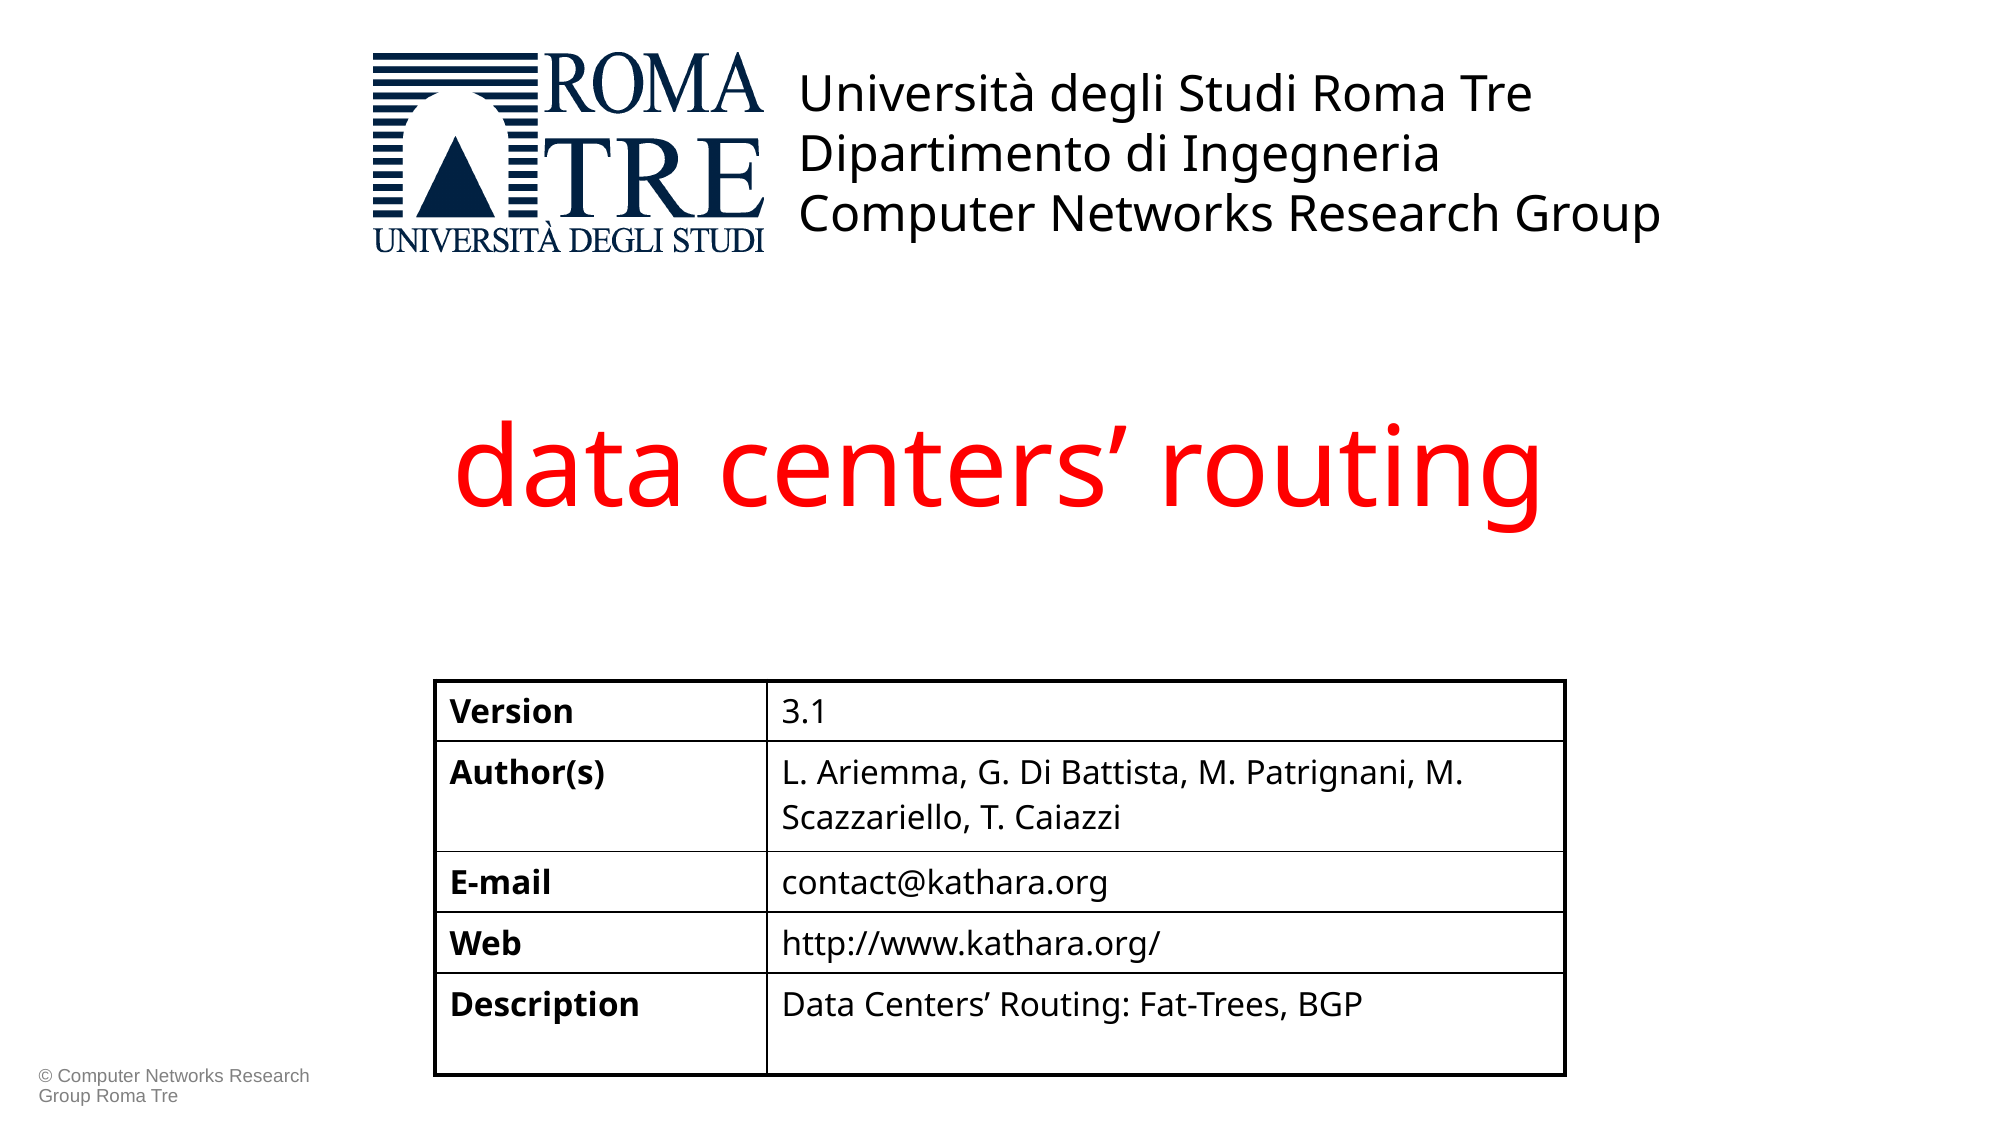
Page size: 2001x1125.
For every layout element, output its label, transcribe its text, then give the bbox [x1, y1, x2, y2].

table_cell http://www.kathara.org/ [768, 913, 1563, 972]
table_cell Data Centers’ Routing: Fat-Trees, BGP [768, 974, 1563, 1073]
title data centers’ routing [150, 312, 1850, 612]
picture [373, 52, 764, 253]
table_cell Web [437, 913, 766, 972]
table_header Version [437, 683, 766, 740]
table_cell Description [437, 974, 766, 1073]
table_header 3.1 [768, 683, 1563, 740]
table_cell E-mail [437, 852, 766, 911]
table_cell Author(s) [437, 742, 766, 851]
table_cell contact@kathara.org [768, 852, 1563, 911]
table_cell L. Ariemma, G. Di Battista, M. Patrignani, M. Scazzariello, T. Caiazzi [768, 742, 1563, 851]
